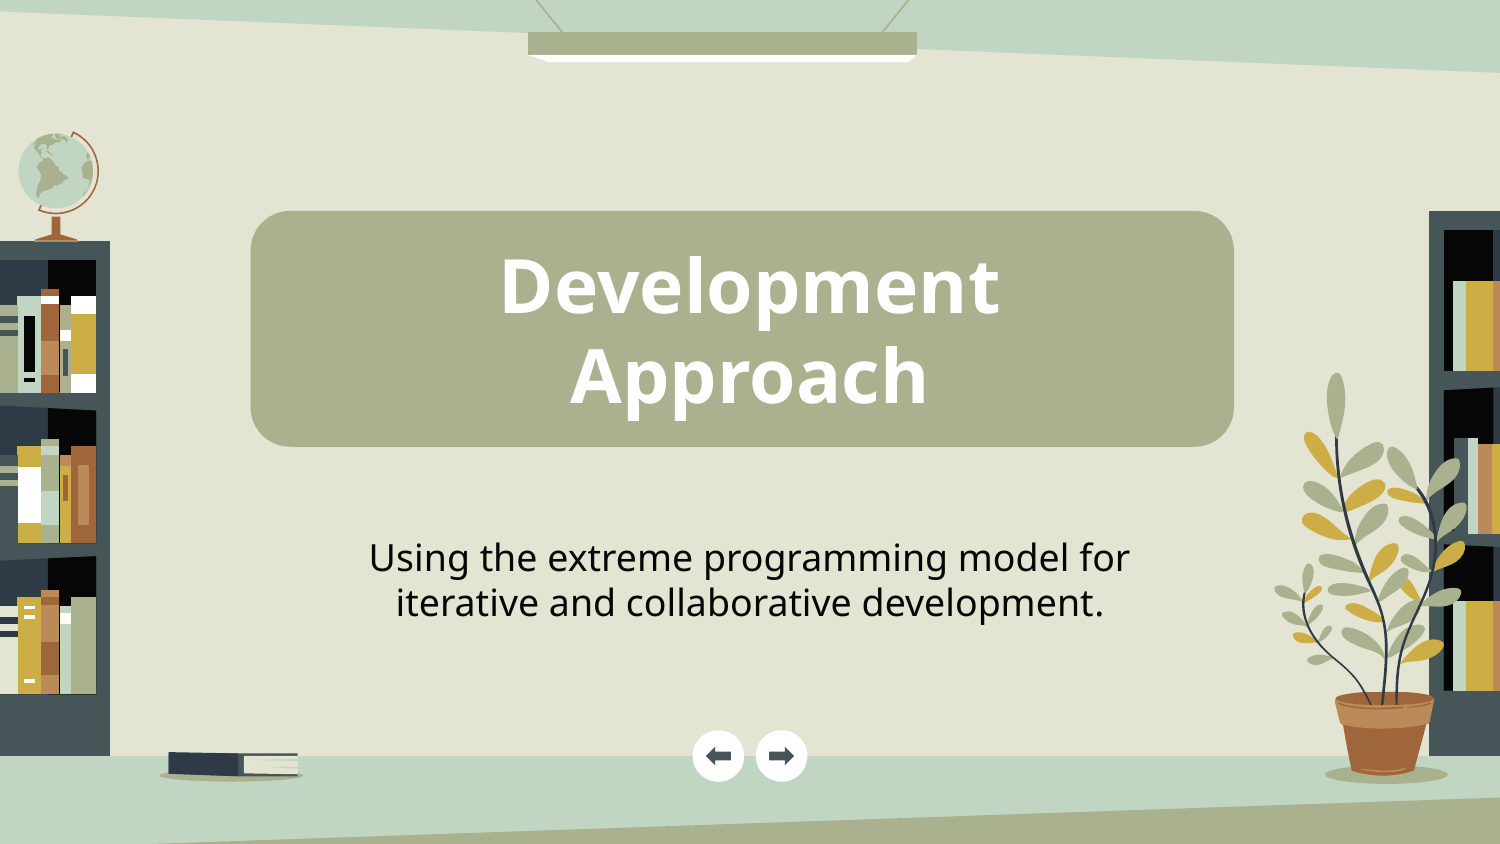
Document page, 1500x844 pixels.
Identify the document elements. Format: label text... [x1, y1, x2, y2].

text_box [769, 746, 795, 766]
text_box [705, 746, 731, 766]
text_box [692, 730, 745, 782]
text_box [1179, 210, 1234, 447]
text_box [1274, 372, 1468, 785]
text_box [250, 210, 321, 447]
subtitle Using the extreme programming model for iterative and collaborative development. [321, 542, 1179, 616]
text_box [755, 730, 808, 782]
title Development Approach [321, 204, 1179, 453]
